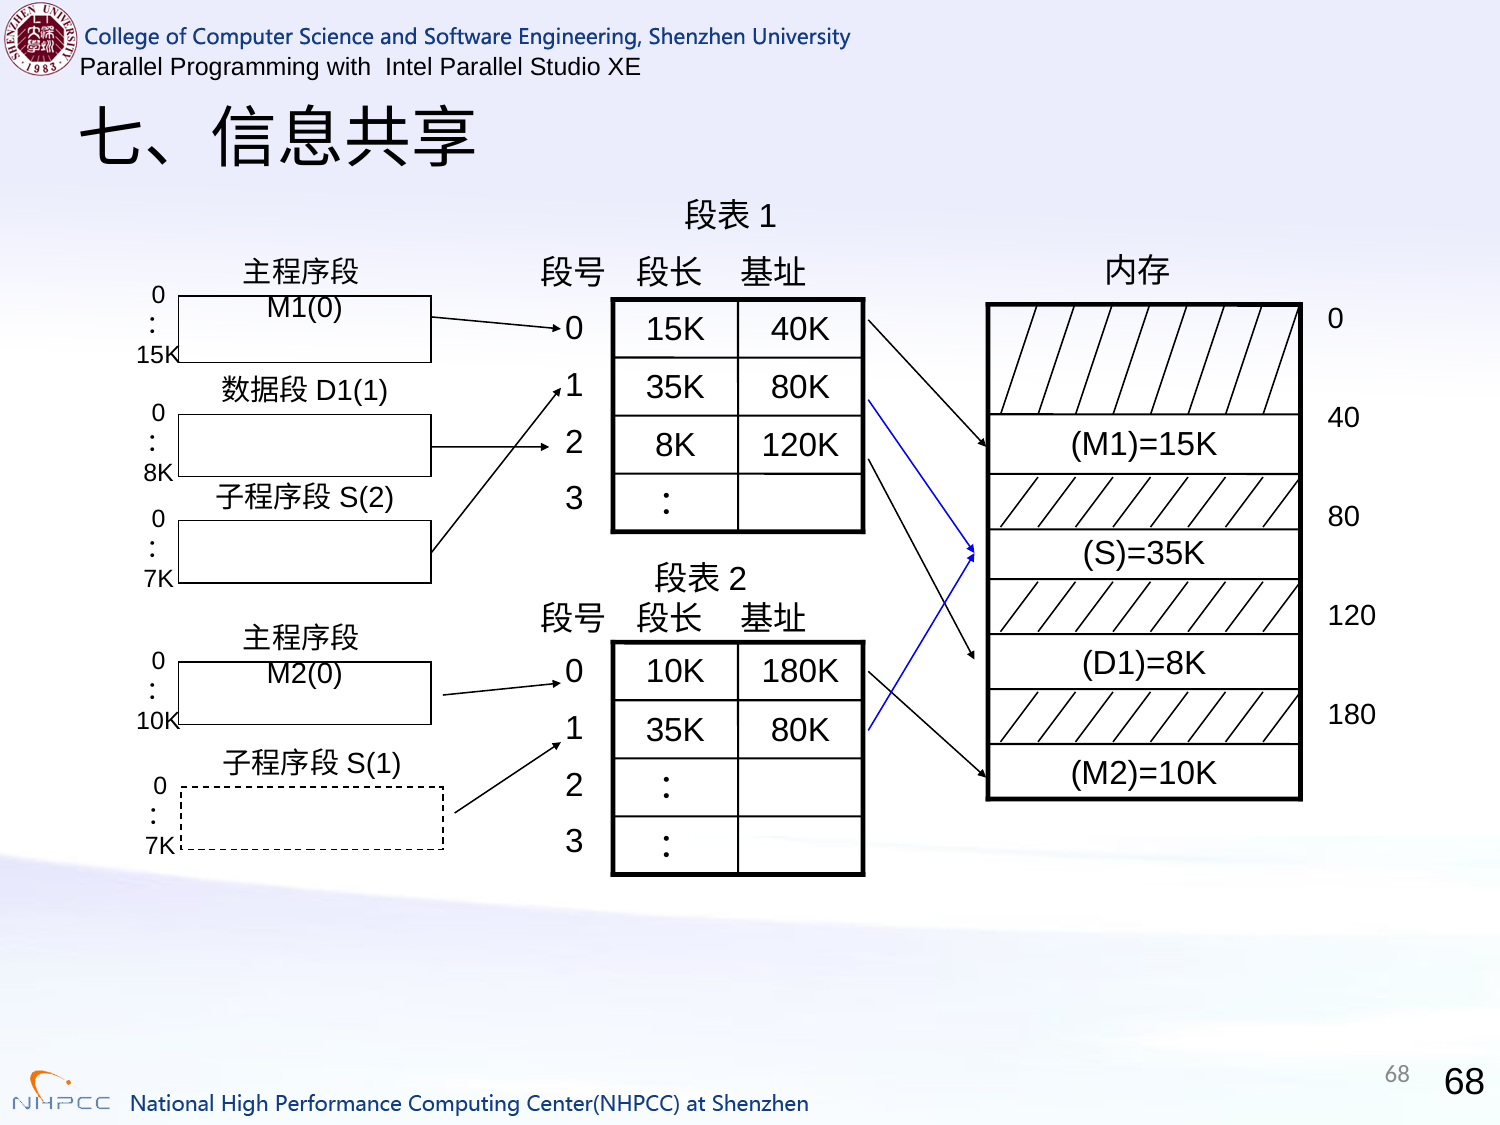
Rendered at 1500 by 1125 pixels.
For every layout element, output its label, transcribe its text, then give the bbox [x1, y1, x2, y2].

slide_number 68 [1074, 1042, 1425, 1103]
text_box [881, 333, 982, 446]
title 七、信息共享 [62, 78, 1013, 191]
text_box [881, 417, 975, 553]
picture [0, 0, 1500, 1125]
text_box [111, 245, 432, 363]
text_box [111, 503, 432, 601]
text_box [111, 363, 432, 495]
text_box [525, 186, 876, 529]
text_box [892, 692, 982, 777]
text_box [987, 241, 1414, 800]
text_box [111, 611, 432, 743]
text_box 0 ： 7K [112, 762, 209, 867]
text_box [209, 787, 443, 850]
text_box 子程序段S(1) [195, 751, 430, 787]
text_box [945, 603, 975, 660]
text_box [881, 553, 975, 710]
text_box 68 [1400, 1049, 1500, 1110]
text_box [525, 529, 876, 879]
